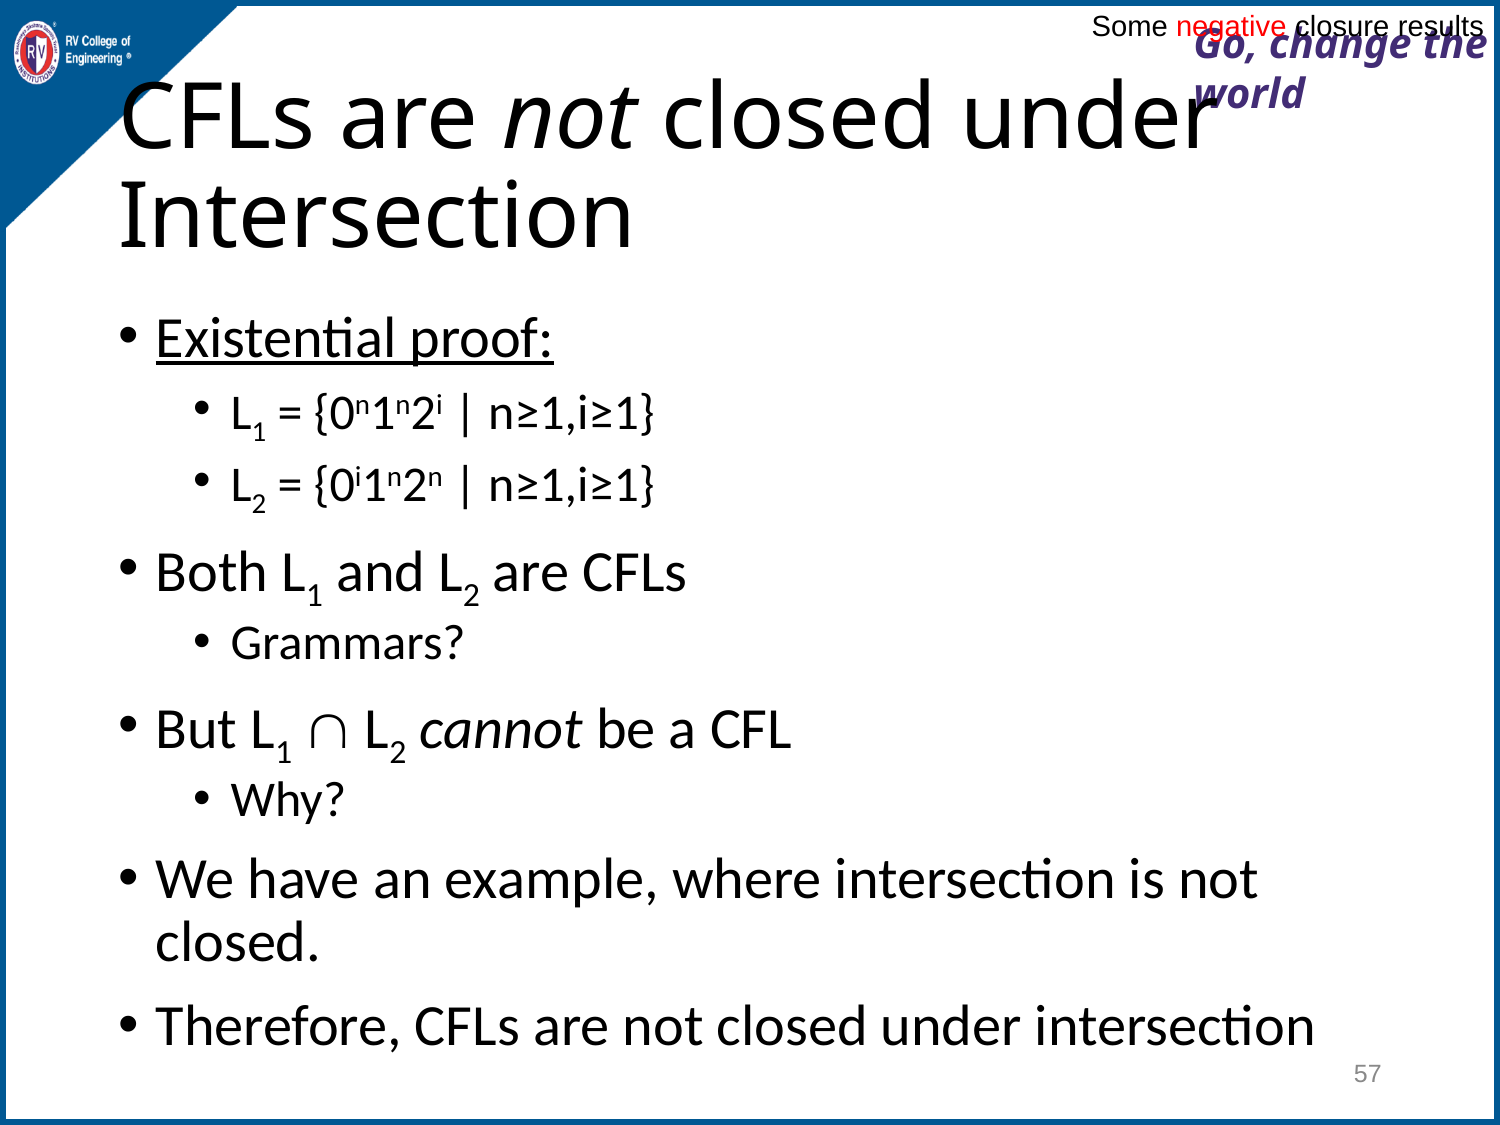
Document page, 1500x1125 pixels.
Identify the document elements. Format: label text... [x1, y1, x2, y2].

list Existential proof: L1 = {0n1n2i | n≥1,i≥1} L2 = {0i1n2n | n≥1,i≥1} Both L1 and L2 are CFLs Grammars? But L1  L2 cannot be a CFL Why? We have an example, where intersection is not closed. Therefore, CFLs are not closed under intersection [103, 299, 1397, 1014]
slide_number 57 [1059, 1042, 1397, 1103]
text_box Some negative closure results [1076, 0, 1500, 50]
picture [1, 6, 237, 232]
title CFLs are not closed under Intersection [103, 59, 1397, 278]
